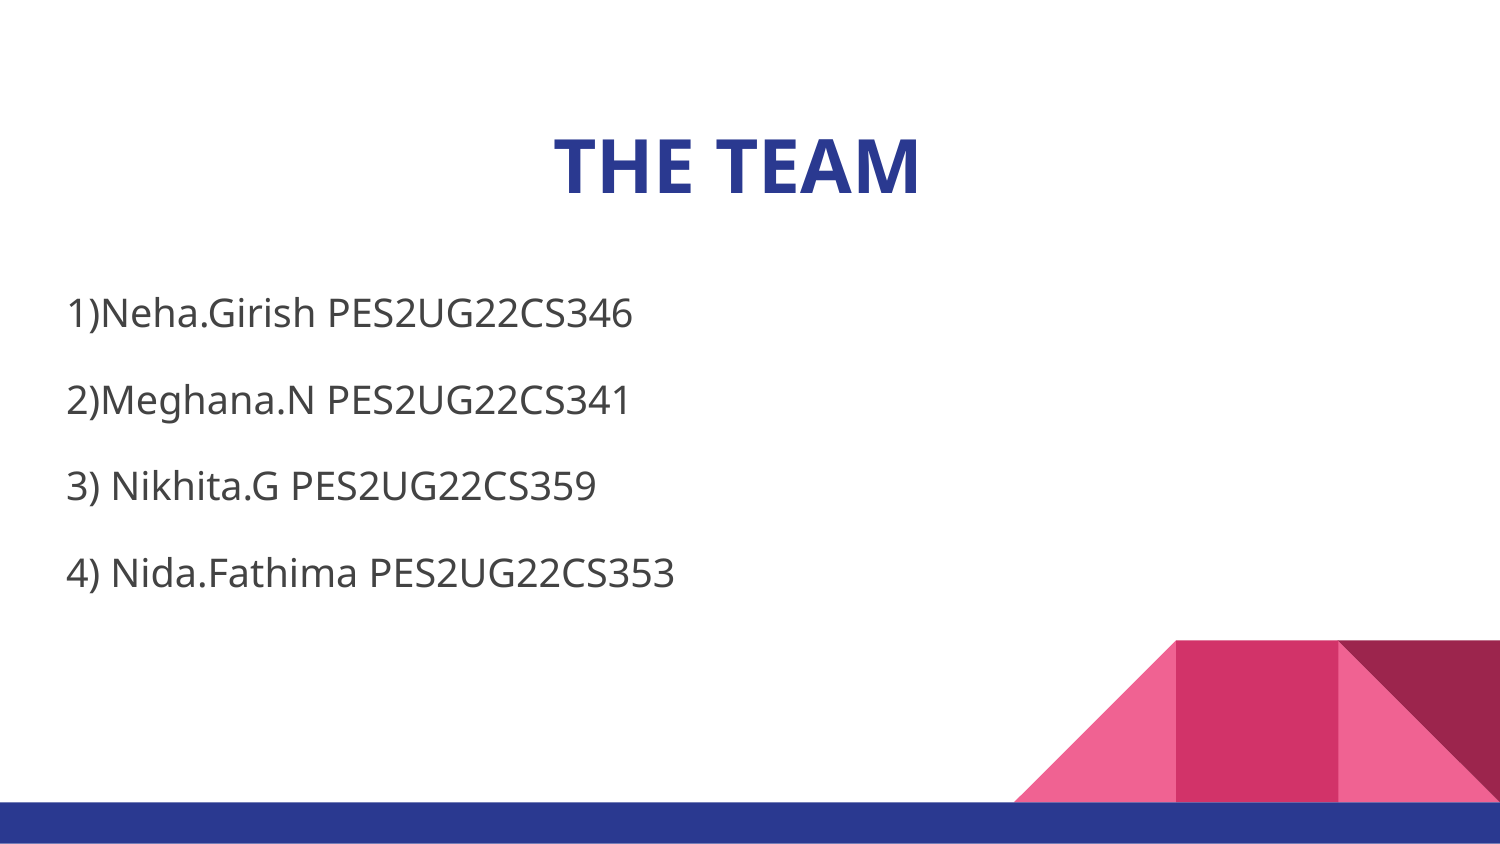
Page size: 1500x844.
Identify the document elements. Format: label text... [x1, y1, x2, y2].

list 1)Neha.Girish PES2UG22CS346 2)Meghana.N PES2UG22CS341 3) Nikhita.G PES2UG22CS359 4) Nida.Fathima PES2UG22CS353 [51, 262, 1449, 750]
title THE TEAM [148, 98, 1302, 262]
